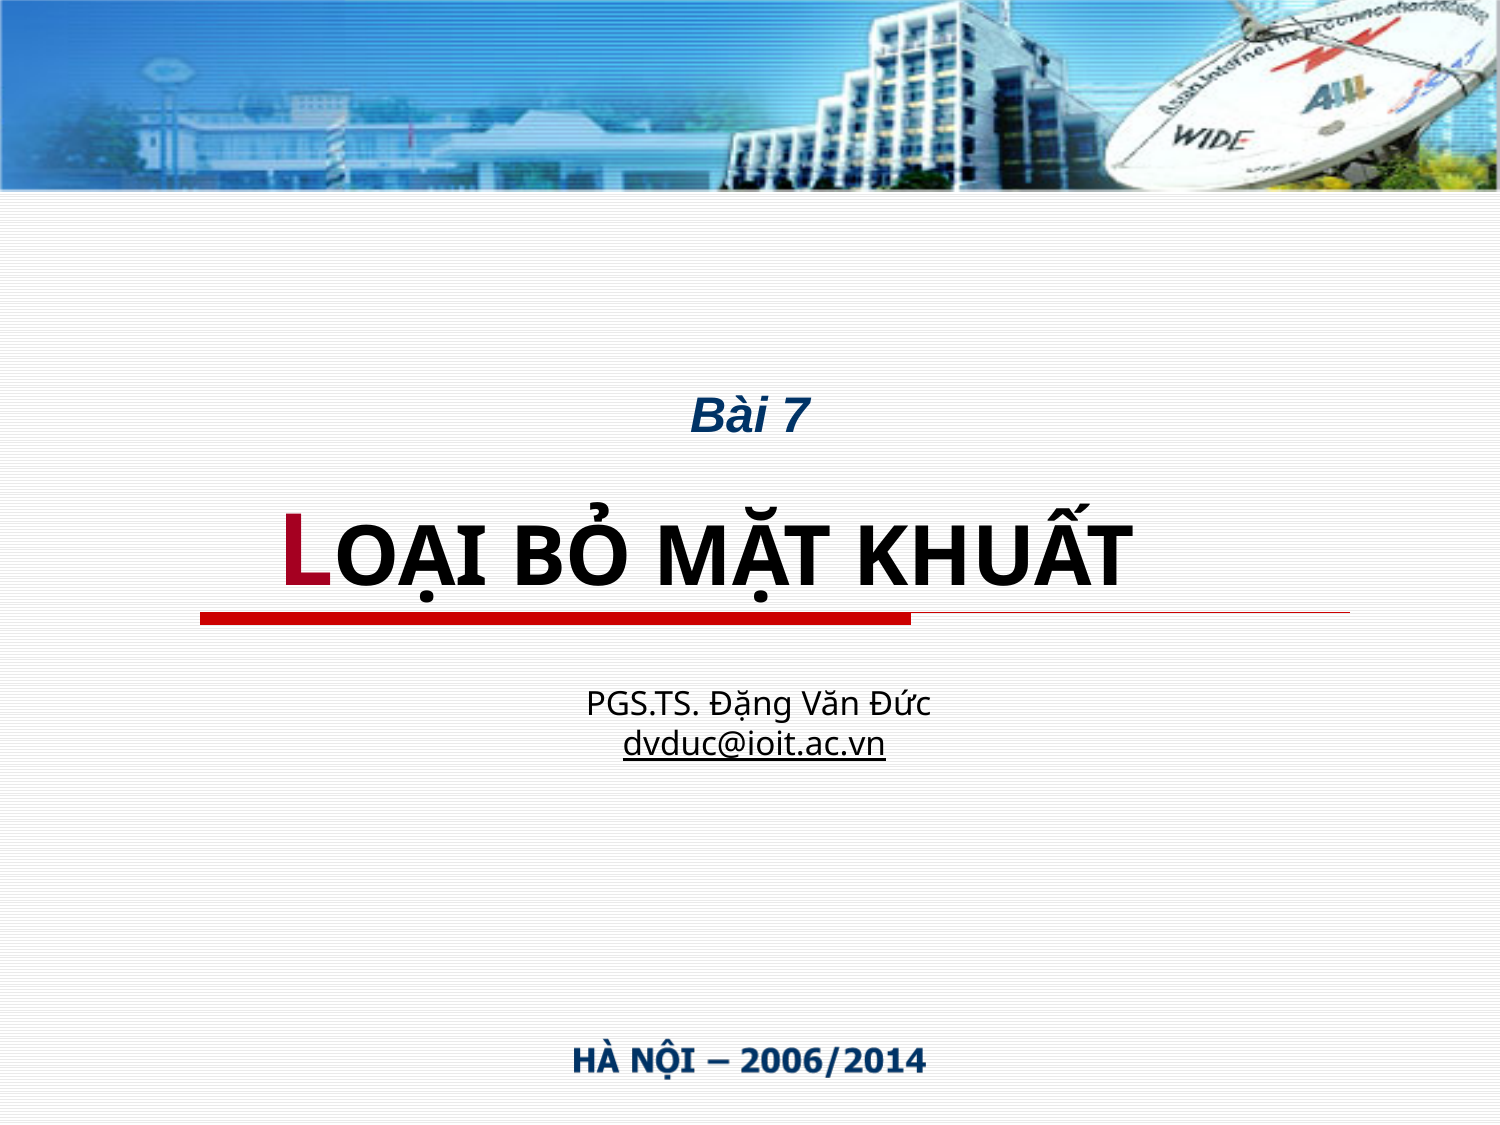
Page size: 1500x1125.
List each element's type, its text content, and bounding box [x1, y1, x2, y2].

picture [551, 1028, 949, 1101]
text_box Bài 7 [675, 374, 825, 450]
picture [0, 0, 1500, 192]
text_box PGS.TS. Đặng Văn Đức dvduc@ioit.ac.vn [570, 674, 947, 775]
title LOẠI BỎ MẶT KHUẤT [262, 462, 1376, 613]
